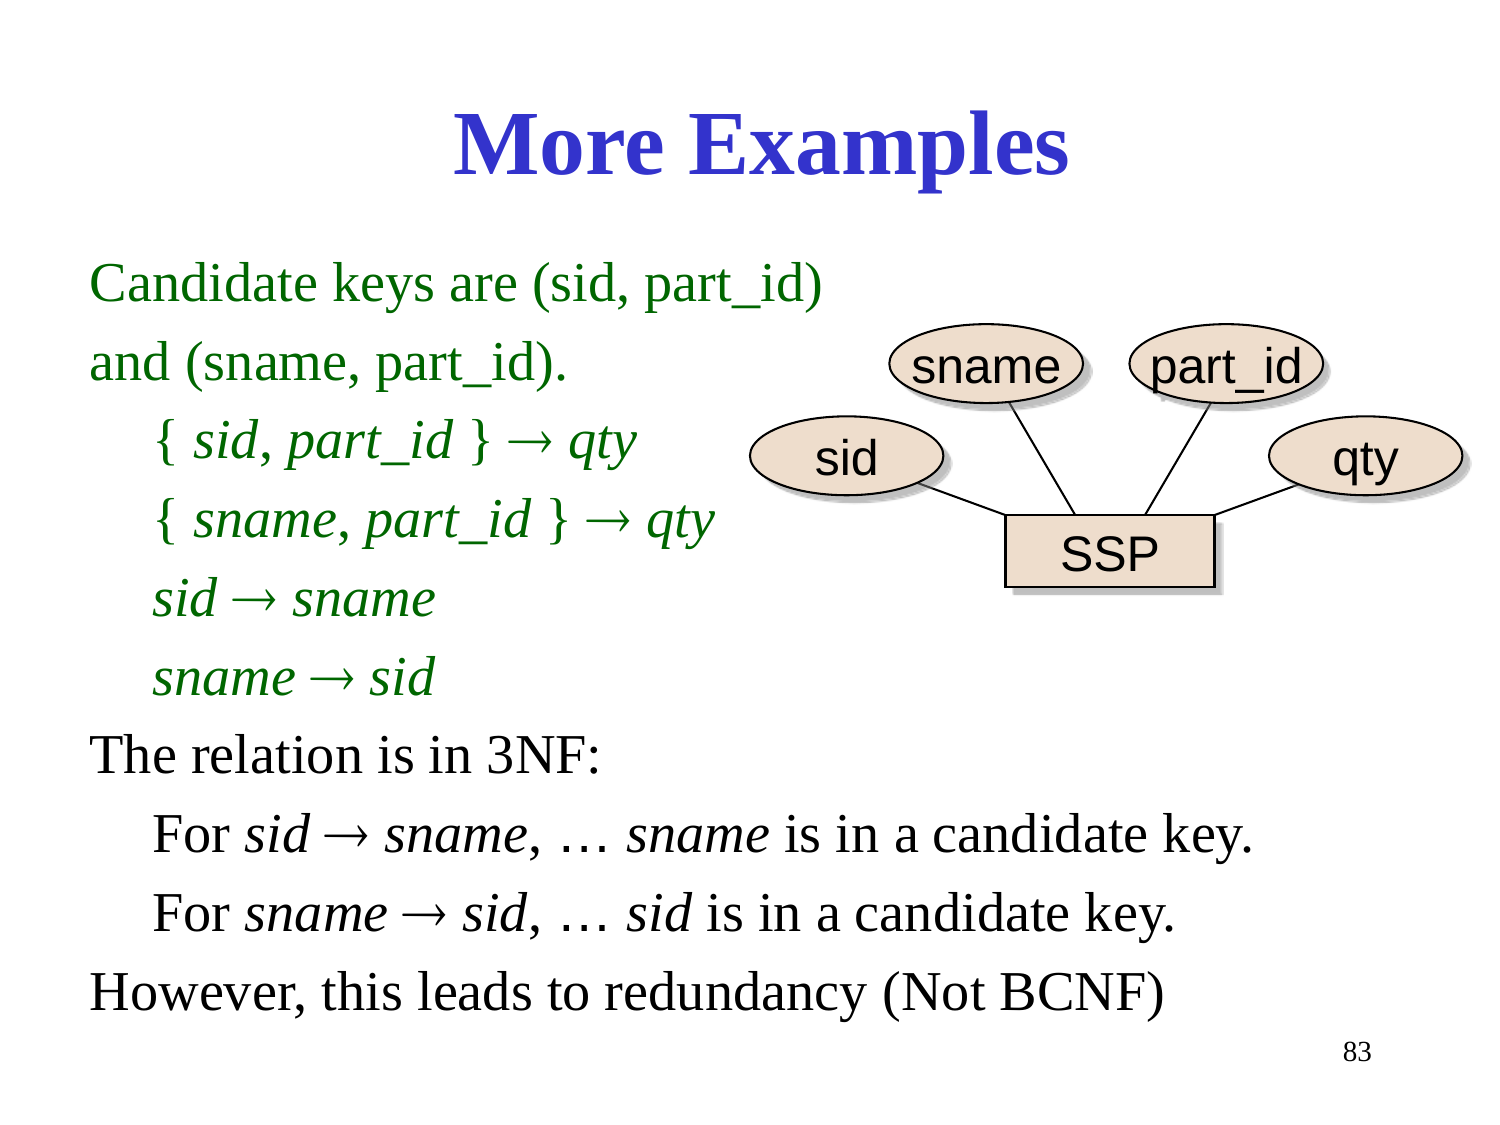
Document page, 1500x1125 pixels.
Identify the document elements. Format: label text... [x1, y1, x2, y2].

text_box Candidate keys are (sid, part_id) and (sname, part_id). { sid, part_id }  qty { sname, part_id }  qty sid  sname sname  sid The relation is in 3NF: For sid  sname, … sname is in a candidate key. For sname  sid, … sid is in a candidate key. However, this leads to redundancy (Not BCNF) [75, 237, 1475, 1025]
text_box SSP [1005, 515, 1215, 588]
slide_number 83 [1074, 1025, 1388, 1101]
text_box sid [749, 416, 944, 496]
text_box More Examples [75, 75, 1450, 200]
text_box qty [1268, 416, 1463, 496]
text_box sname [889, 324, 1084, 404]
text_box part_id [1129, 324, 1324, 404]
